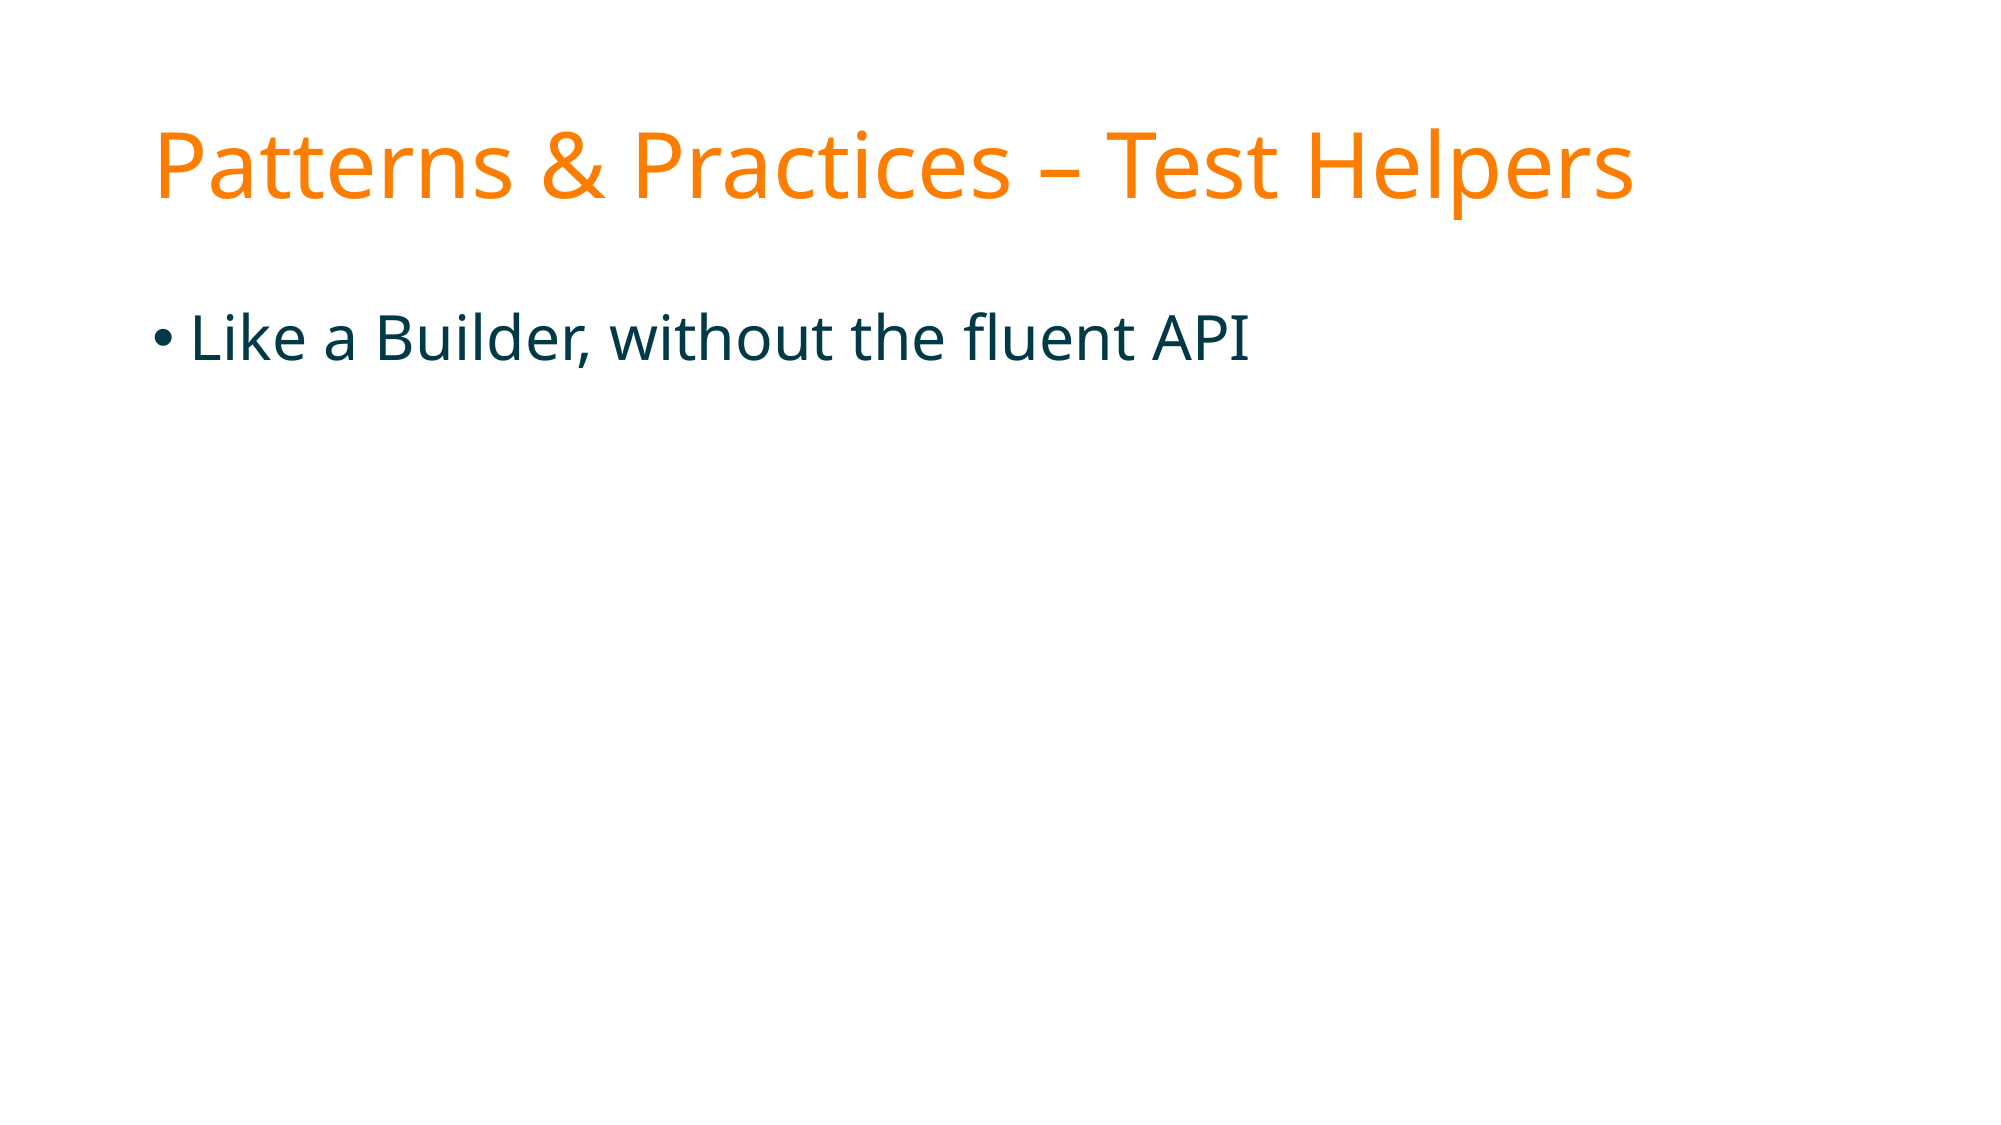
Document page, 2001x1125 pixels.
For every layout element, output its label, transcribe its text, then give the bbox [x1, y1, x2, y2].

list Like a Builder, without the fluent API [137, 299, 1863, 1014]
title Patterns & Practices – Test Helpers [137, 59, 1863, 278]
